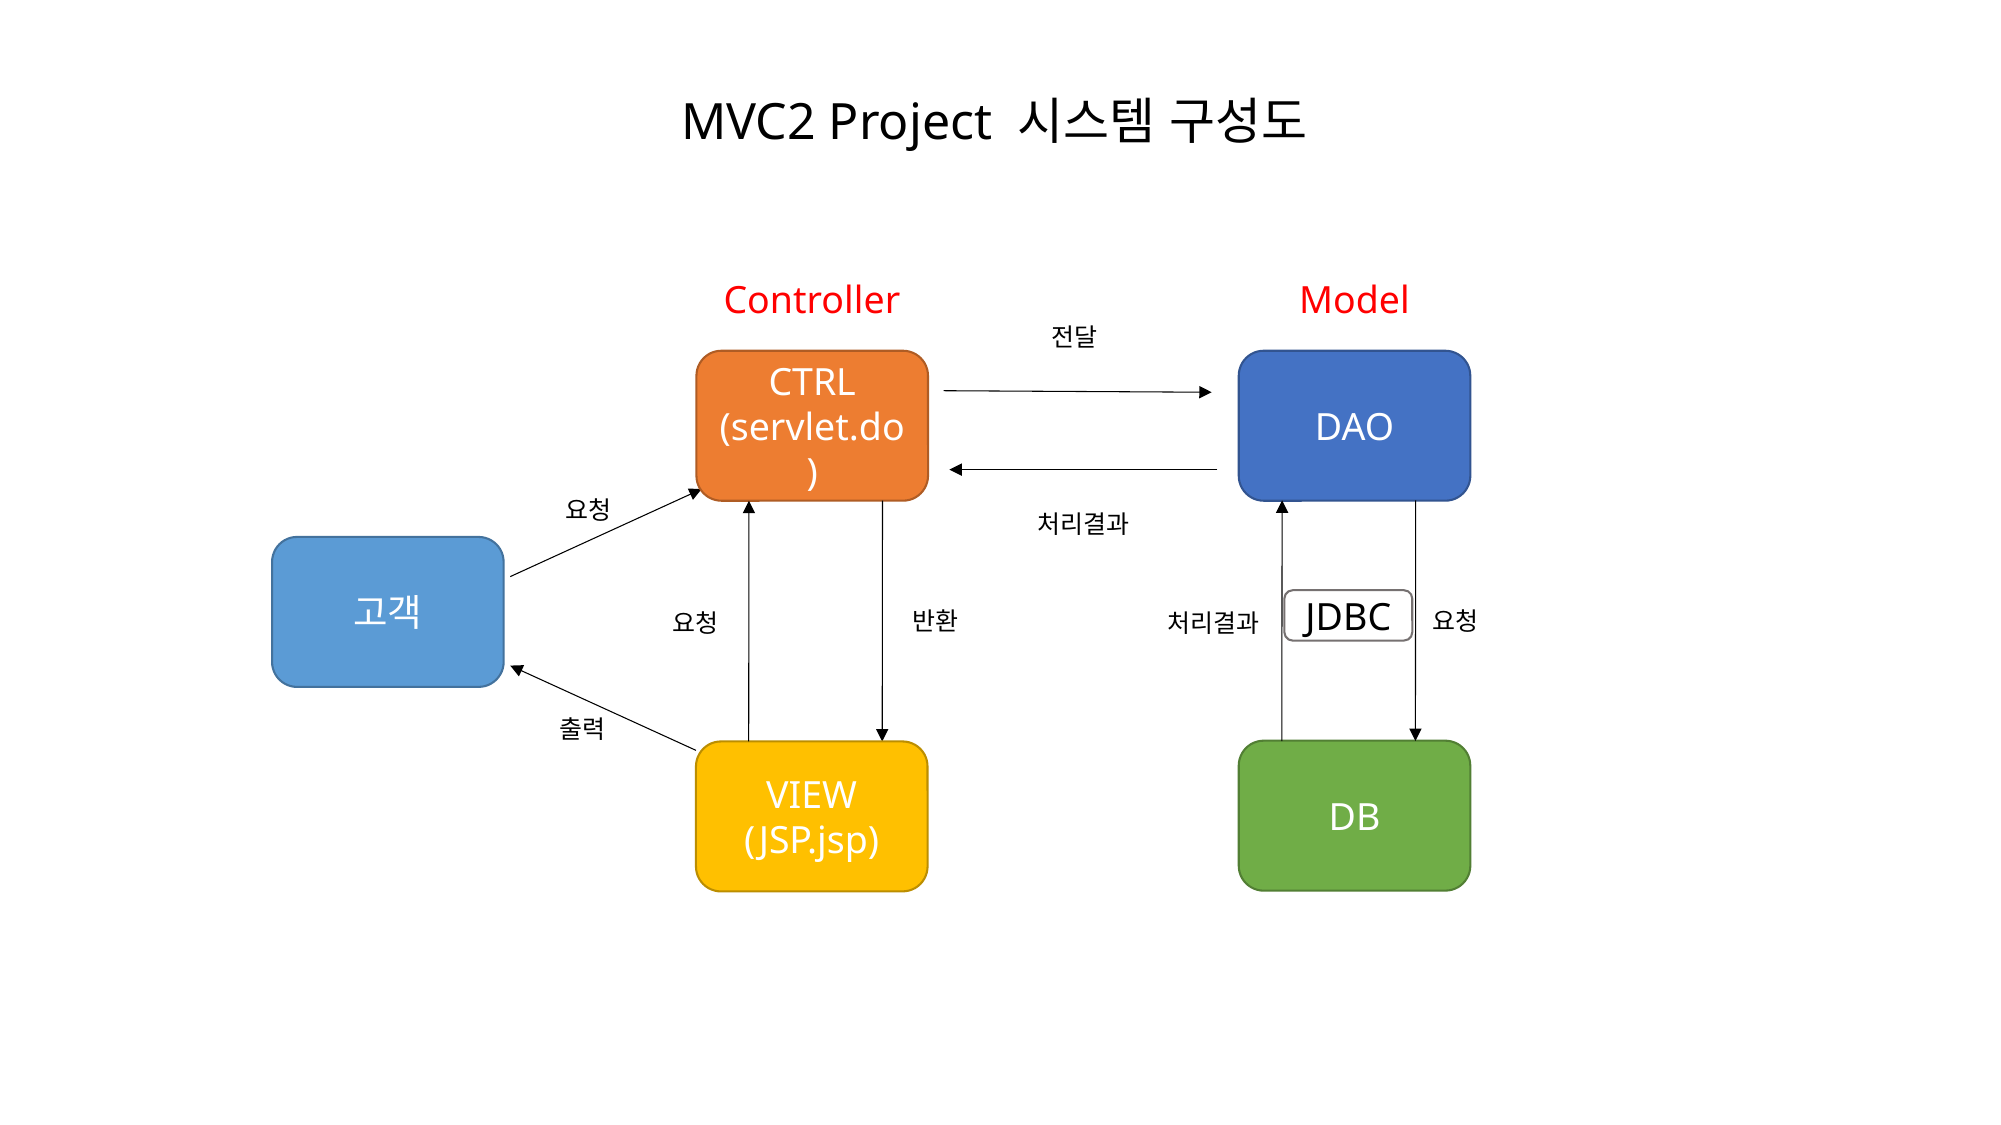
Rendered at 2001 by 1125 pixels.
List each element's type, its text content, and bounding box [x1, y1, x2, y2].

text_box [510, 489, 702, 577]
text_box JDBC [1283, 589, 1414, 642]
text_box 고객 [271, 535, 505, 688]
text_box VIEW (JSP.jsp) [694, 740, 929, 893]
text_box MVC2 Project 시스템 구성도 [666, 82, 1323, 158]
text_box 반환 [897, 598, 974, 644]
text_box DAO [1237, 349, 1472, 502]
text_box 요청 [1417, 597, 1494, 643]
text_box 처리결과 [1152, 599, 1275, 645]
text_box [510, 665, 696, 751]
text_box 전달 [1037, 314, 1113, 359]
text_box 처리결과 [1022, 500, 1145, 546]
text_box 요청 [658, 599, 734, 645]
text_box CTRL (servlet.do) [695, 349, 930, 502]
text_box Controller [696, 268, 928, 329]
text_box Model [1284, 268, 1425, 349]
text_box DB [1237, 739, 1472, 892]
